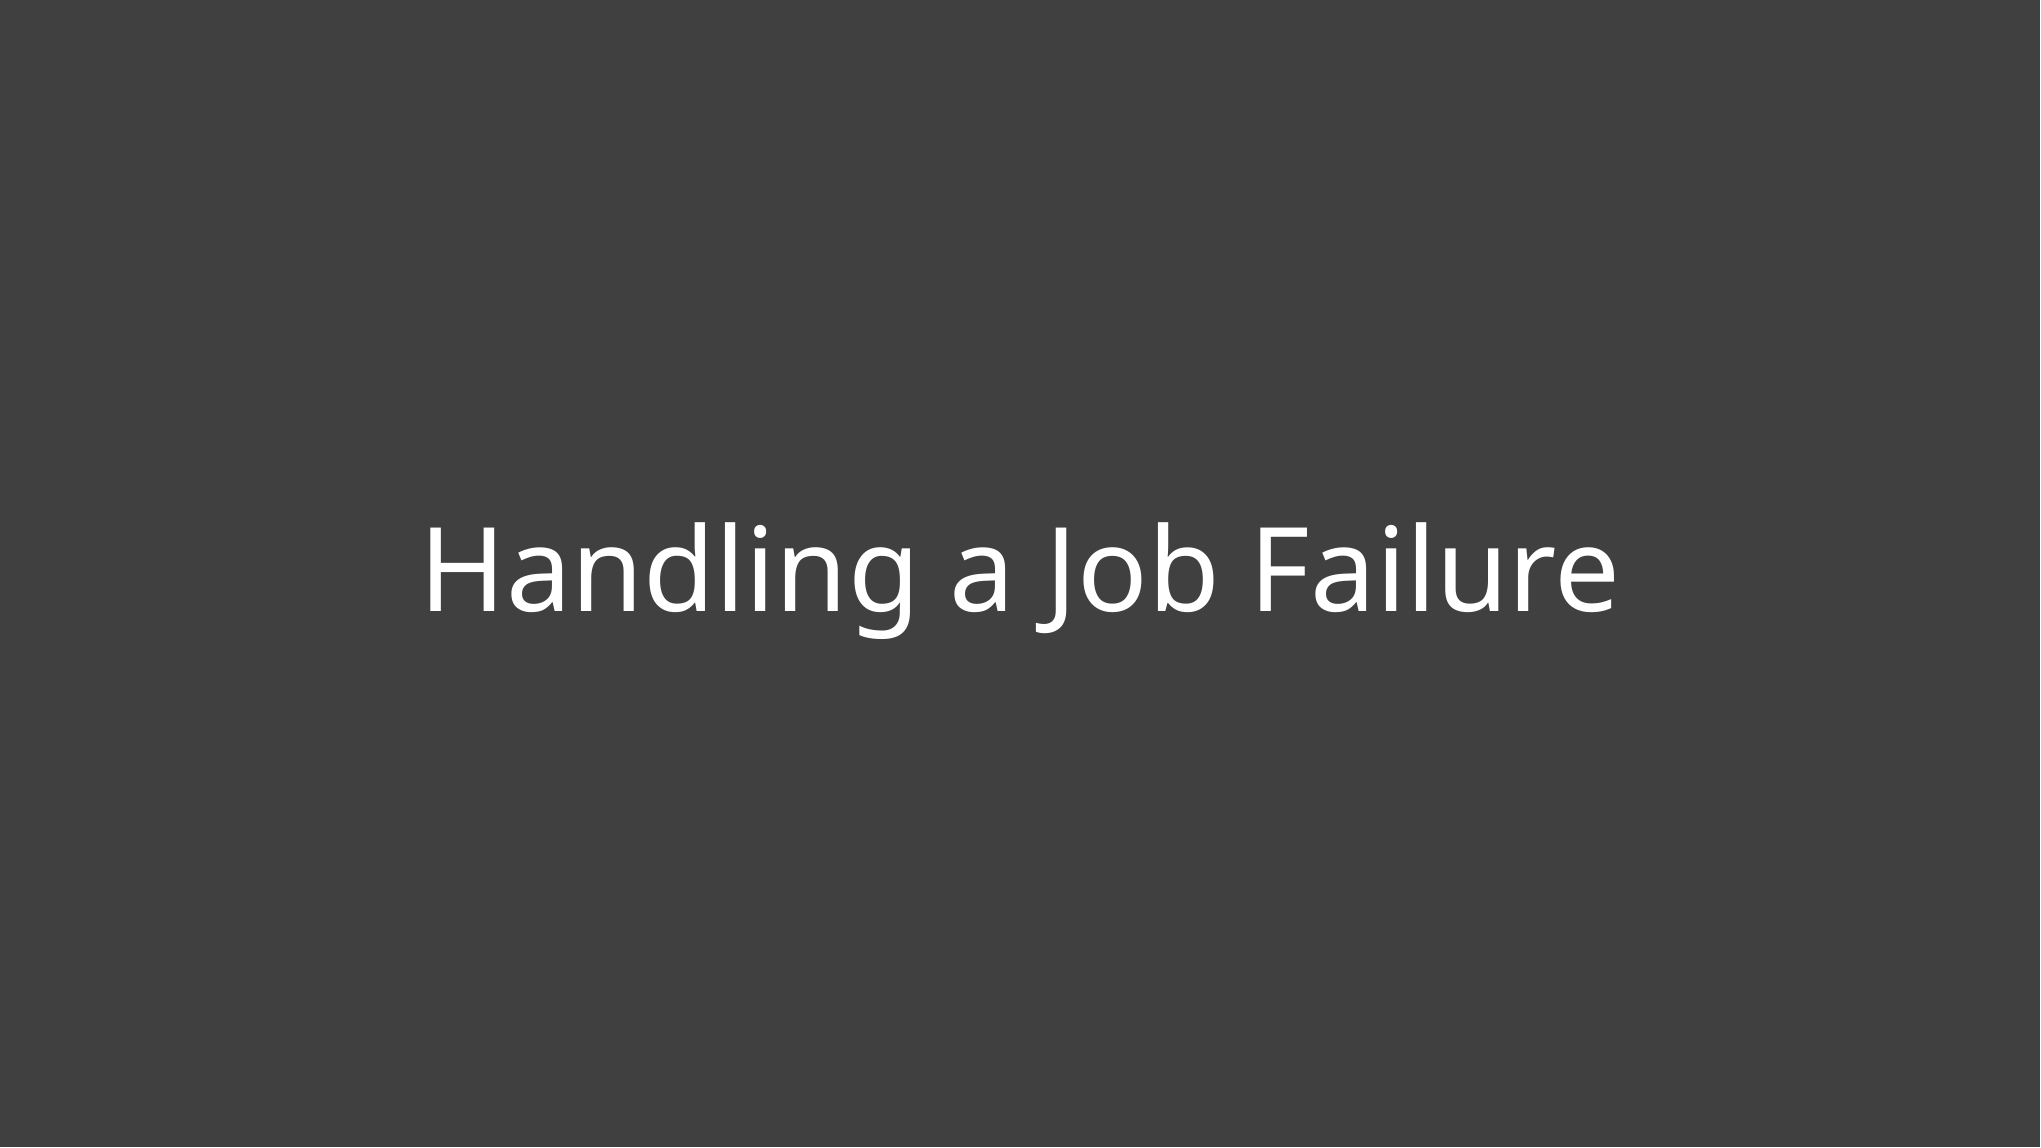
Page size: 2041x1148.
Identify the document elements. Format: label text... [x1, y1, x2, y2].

text_box Handling a Job Failure [32, 31, 2008, 1116]
